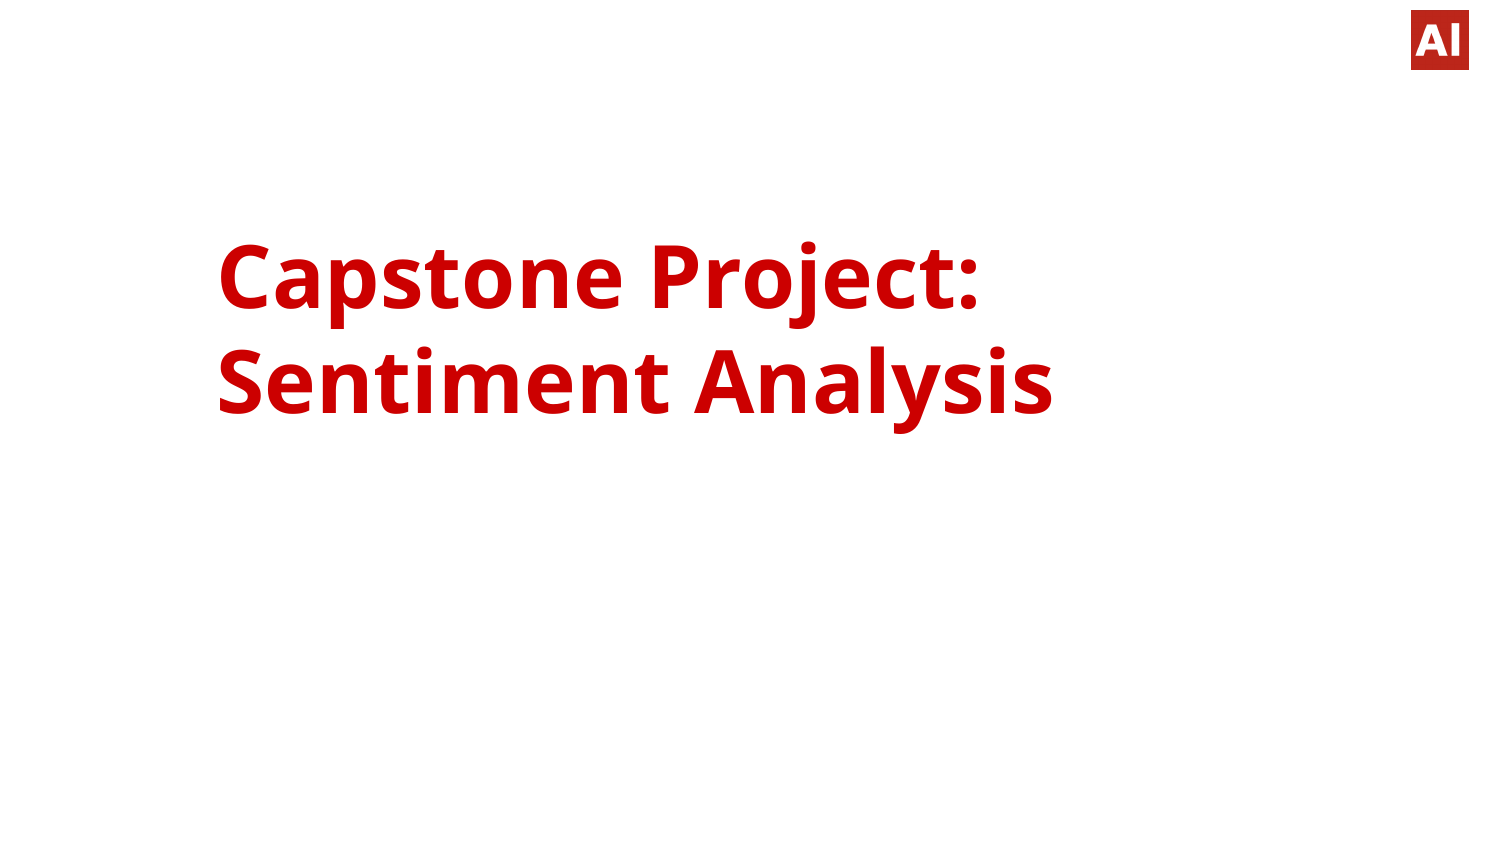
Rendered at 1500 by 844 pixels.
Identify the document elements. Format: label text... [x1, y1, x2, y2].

picture [1411, 10, 1469, 70]
text_box Capstone Project: Sentiment Analysis [51, 85, 1449, 792]
